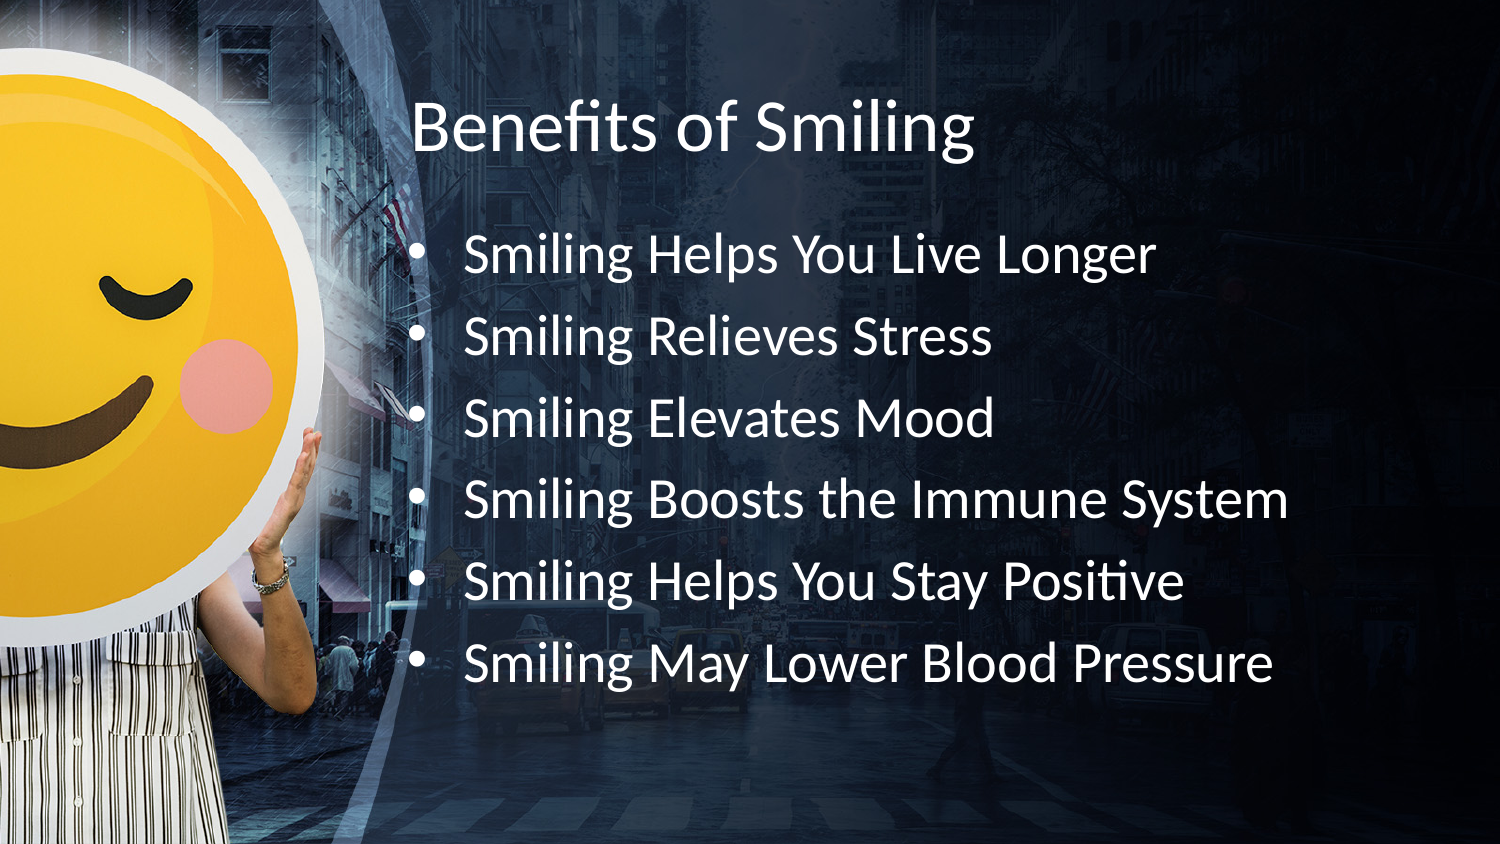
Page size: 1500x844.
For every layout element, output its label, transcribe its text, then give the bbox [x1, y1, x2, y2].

title Benefits of Smiling [395, 61, 1427, 181]
picture [0, 0, 1500, 844]
list Smiling Helps You Live Longer Smiling Relieves Stress Smiling Elevates Mood Smiling Boosts the Immune System Smiling Helps You Stay Positive Smiling May Lower Blood Pressure [391, 208, 1427, 770]
